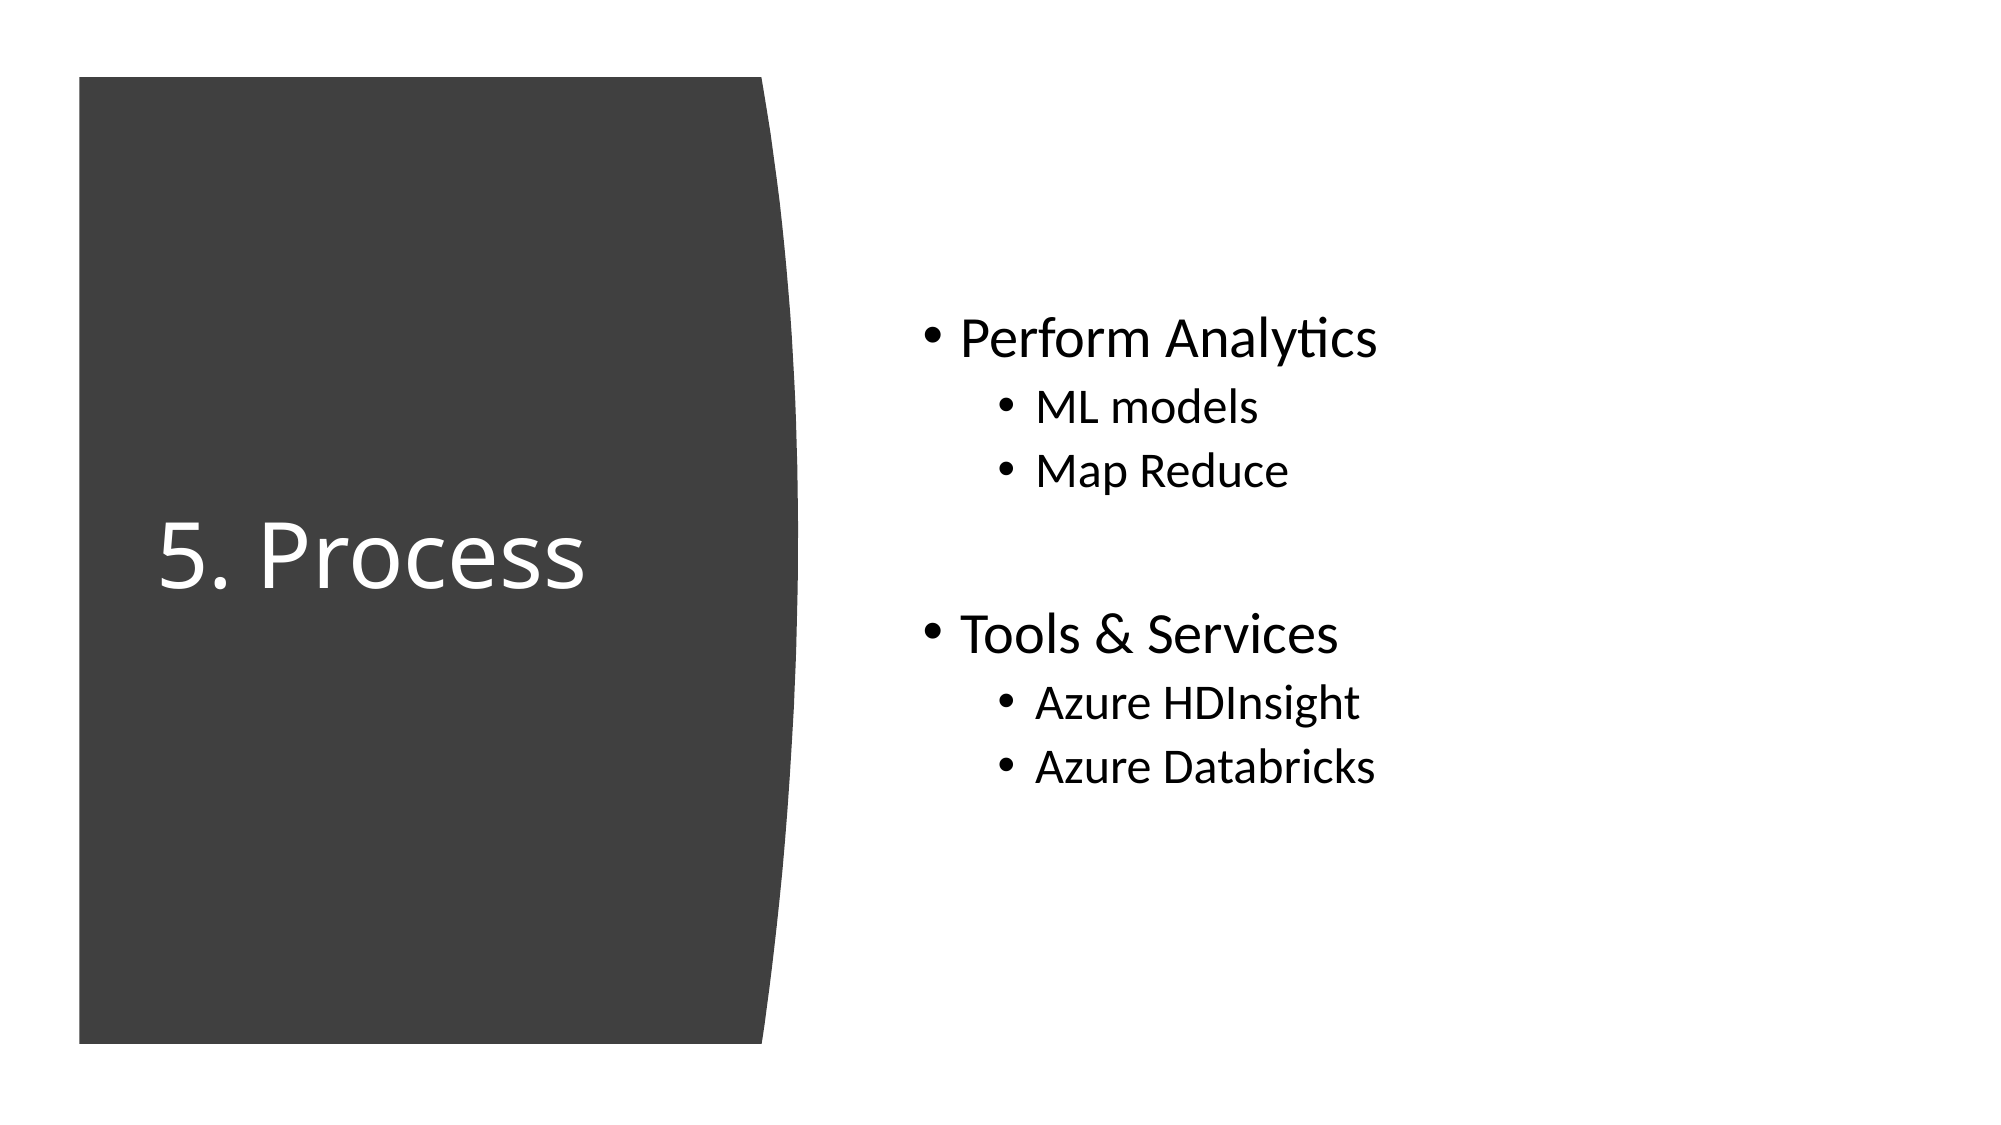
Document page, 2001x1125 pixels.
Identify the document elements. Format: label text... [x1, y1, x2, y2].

title 5. Process [141, 166, 702, 953]
list Perform Analytics ML models Map Reduce Tools & Services Azure HDInsight Azure Databricks [907, 299, 1863, 1014]
text_box [78, 76, 800, 1045]
